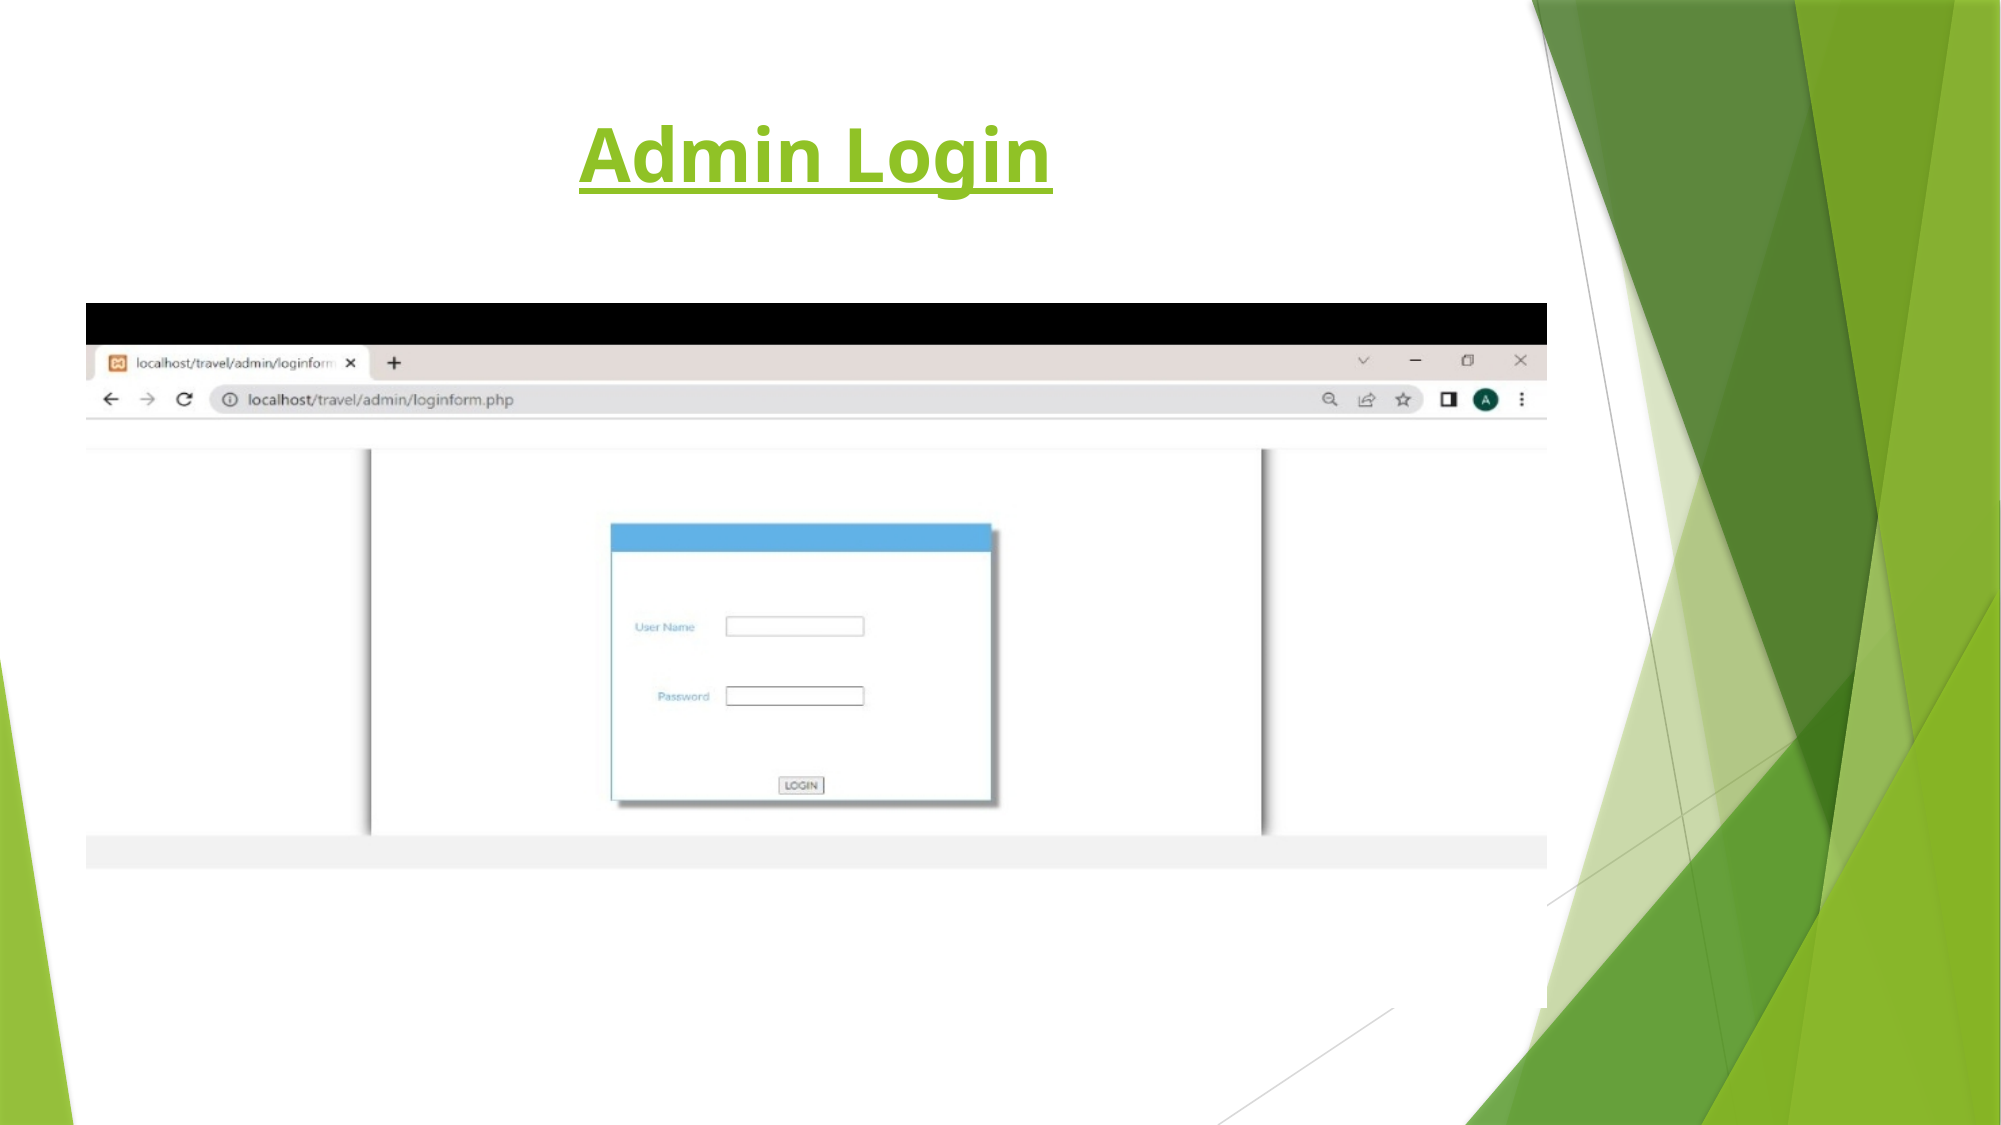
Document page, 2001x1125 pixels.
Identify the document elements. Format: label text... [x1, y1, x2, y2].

title Admin Login [111, 99, 1522, 280]
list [85, 302, 1547, 1008]
